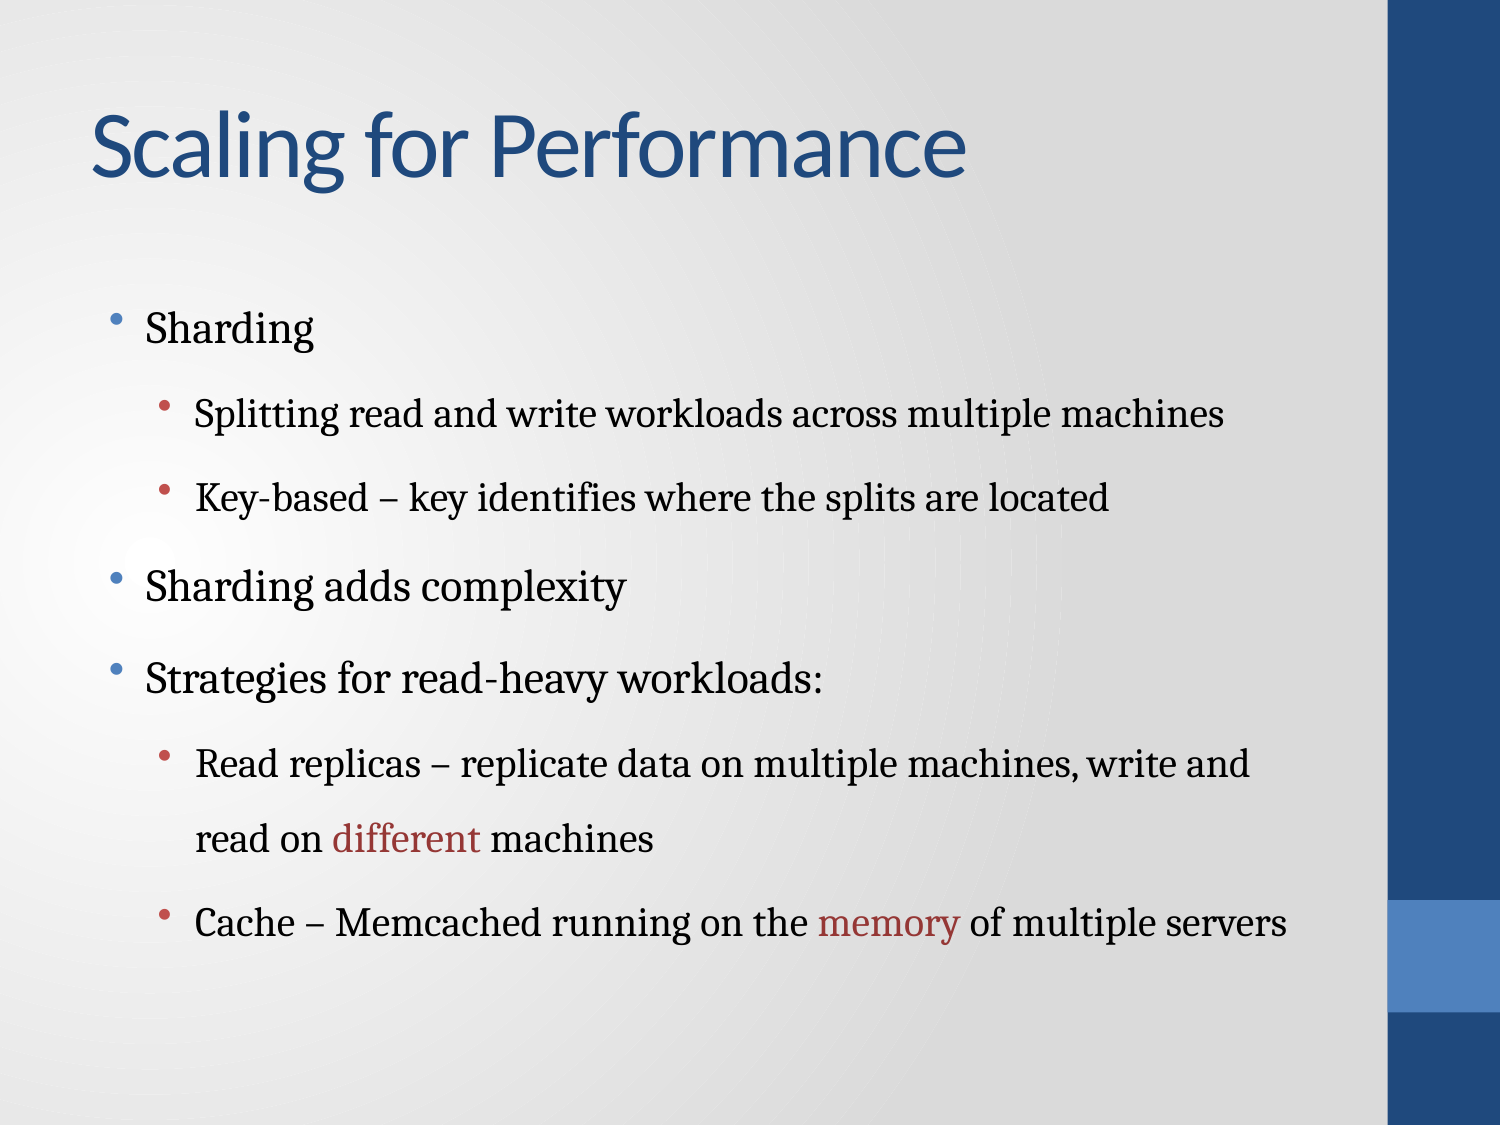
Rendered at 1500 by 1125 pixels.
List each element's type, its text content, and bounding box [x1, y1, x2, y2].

list Sharding Splitting read and write workloads across multiple machines Key-based – key identifies where the splits are located Sharding adds complexity Strategies for read-heavy workloads: Read replicas – replicate data on multiple machines, write and read on different machines Cache – Memcached running on the memory of multiple servers [75, 262, 1325, 1050]
title Scaling for Performance [75, 45, 1325, 233]
